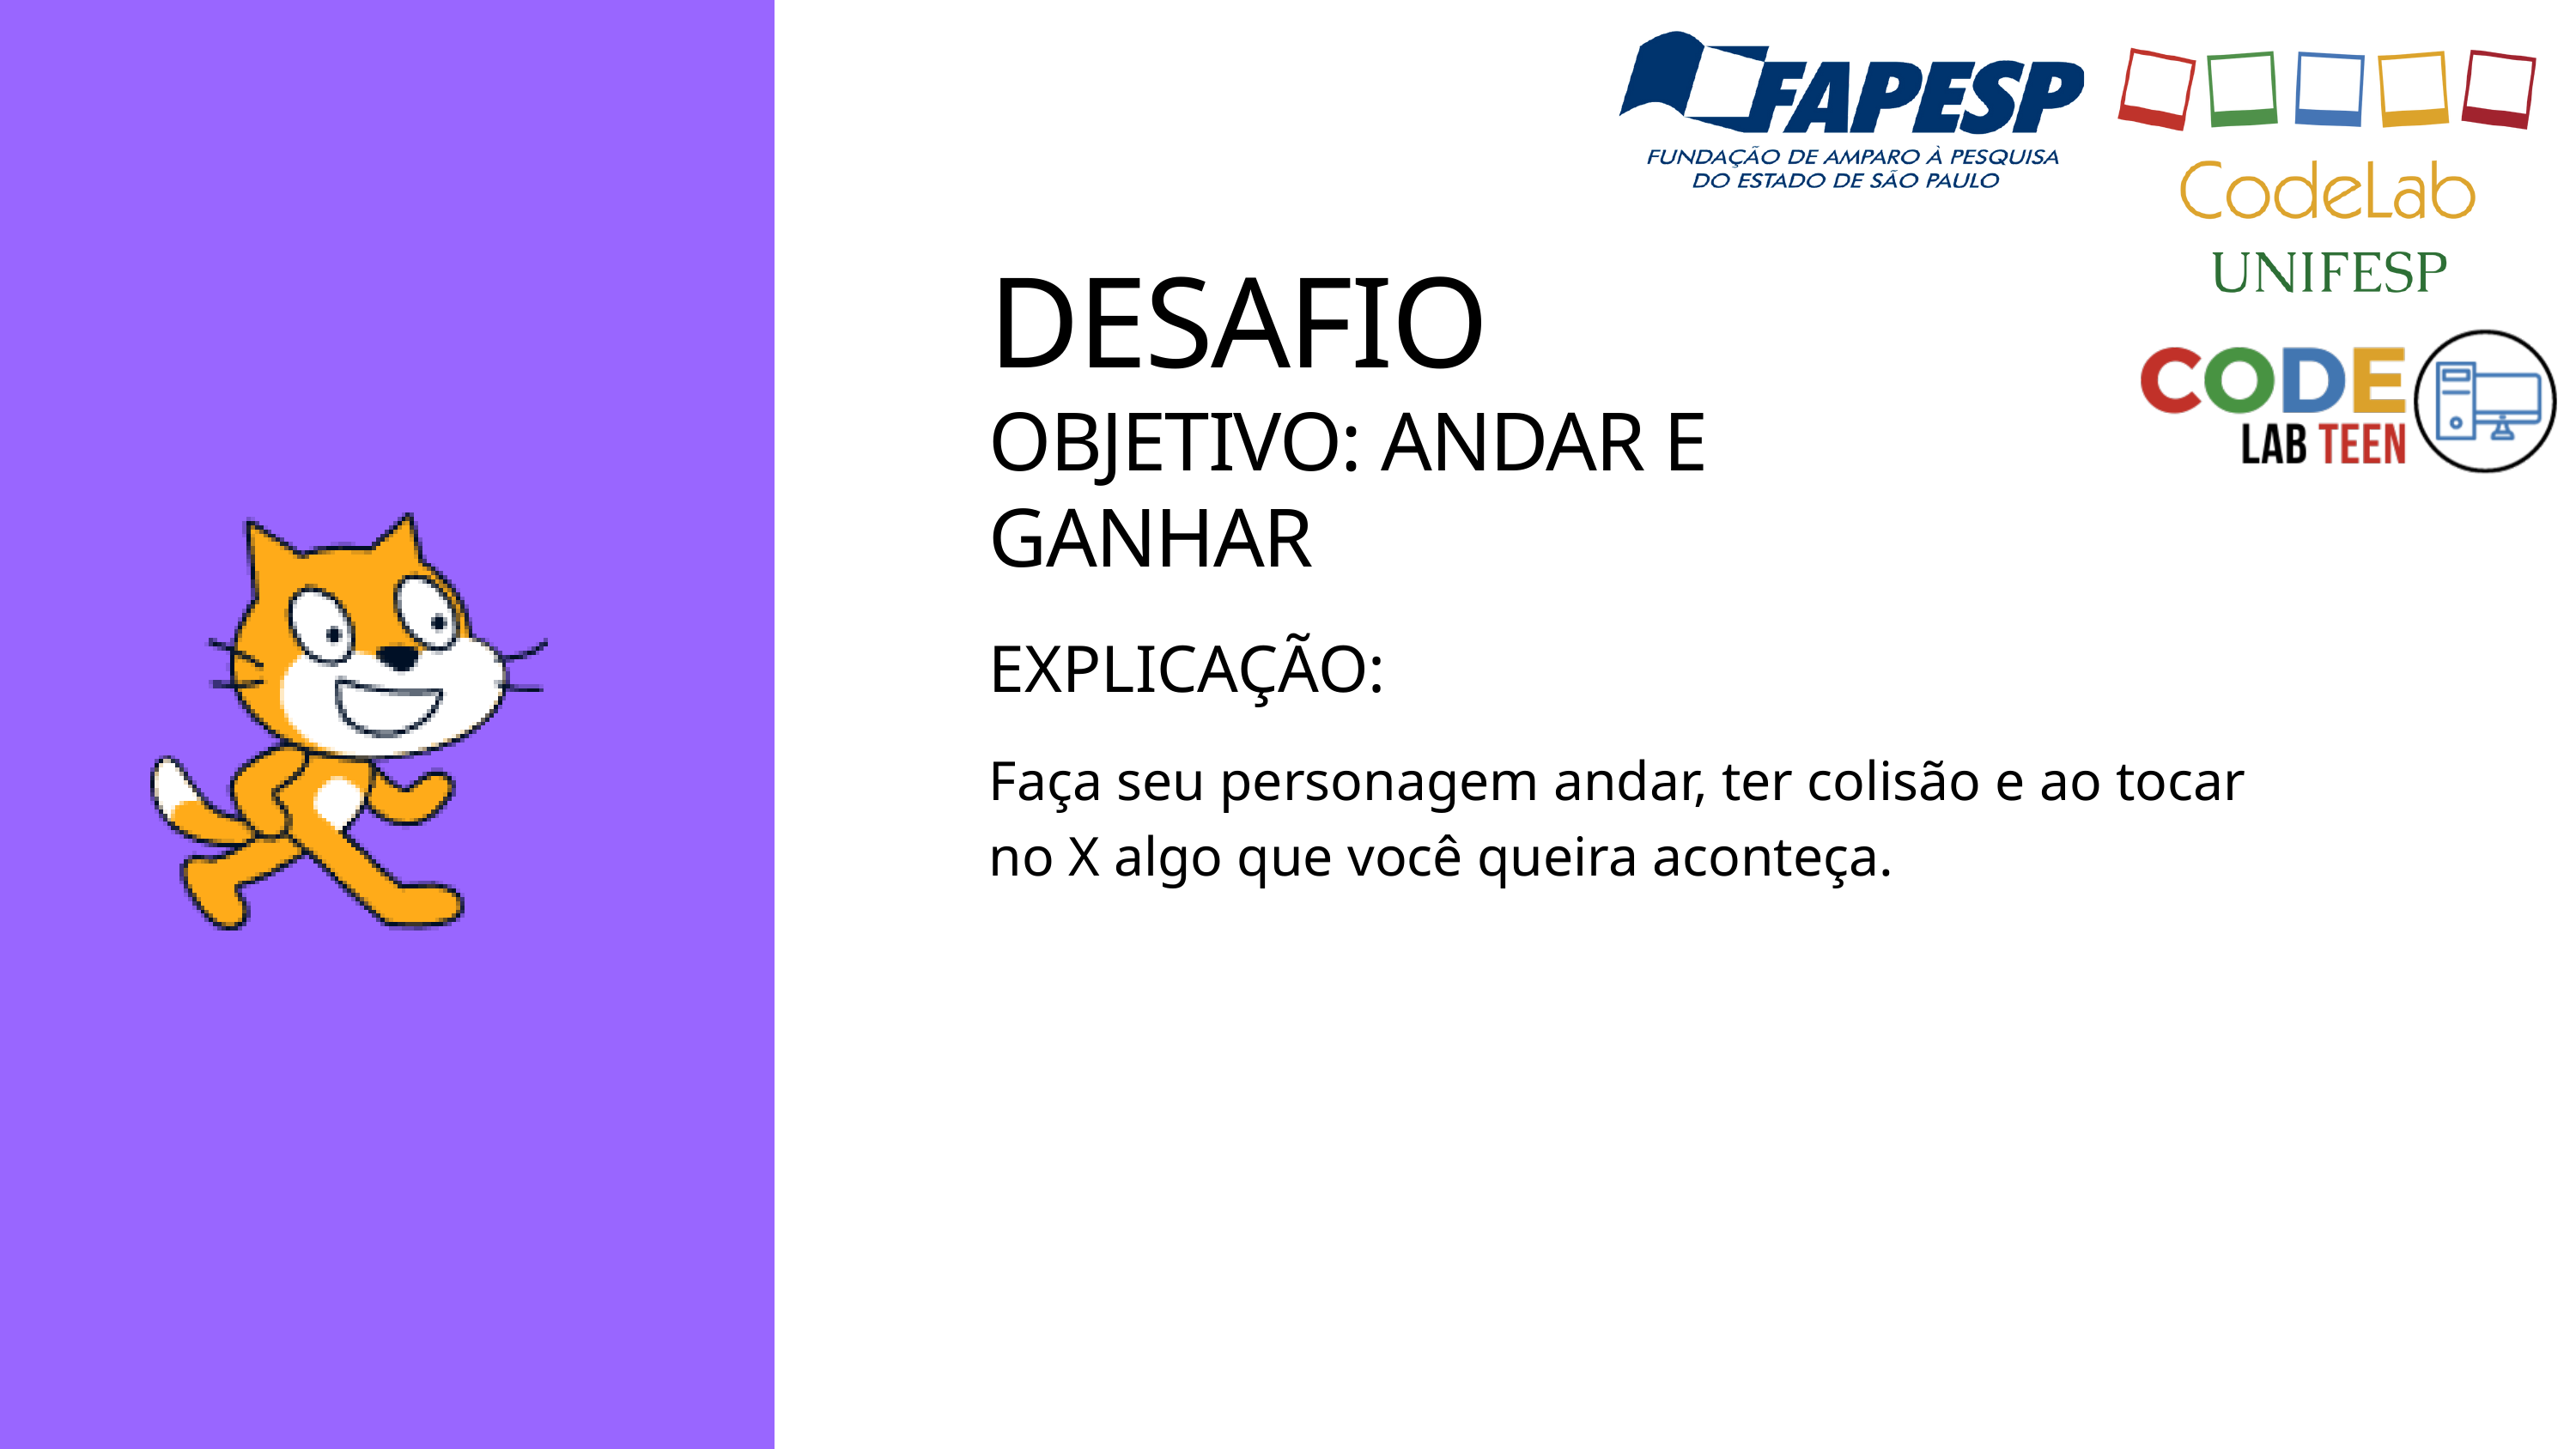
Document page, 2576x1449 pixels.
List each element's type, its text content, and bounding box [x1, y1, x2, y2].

text_box DESAFIO [988, 242, 1940, 393]
text_box [2124, 310, 2565, 542]
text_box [988, 623, 2253, 883]
text_box OBJETIVO: ANDAR E GANHAR [988, 390, 1758, 584]
text_box [0, 0, 775, 1449]
text_box [1619, 31, 2085, 188]
text_box [1940, 0, 2576, 397]
